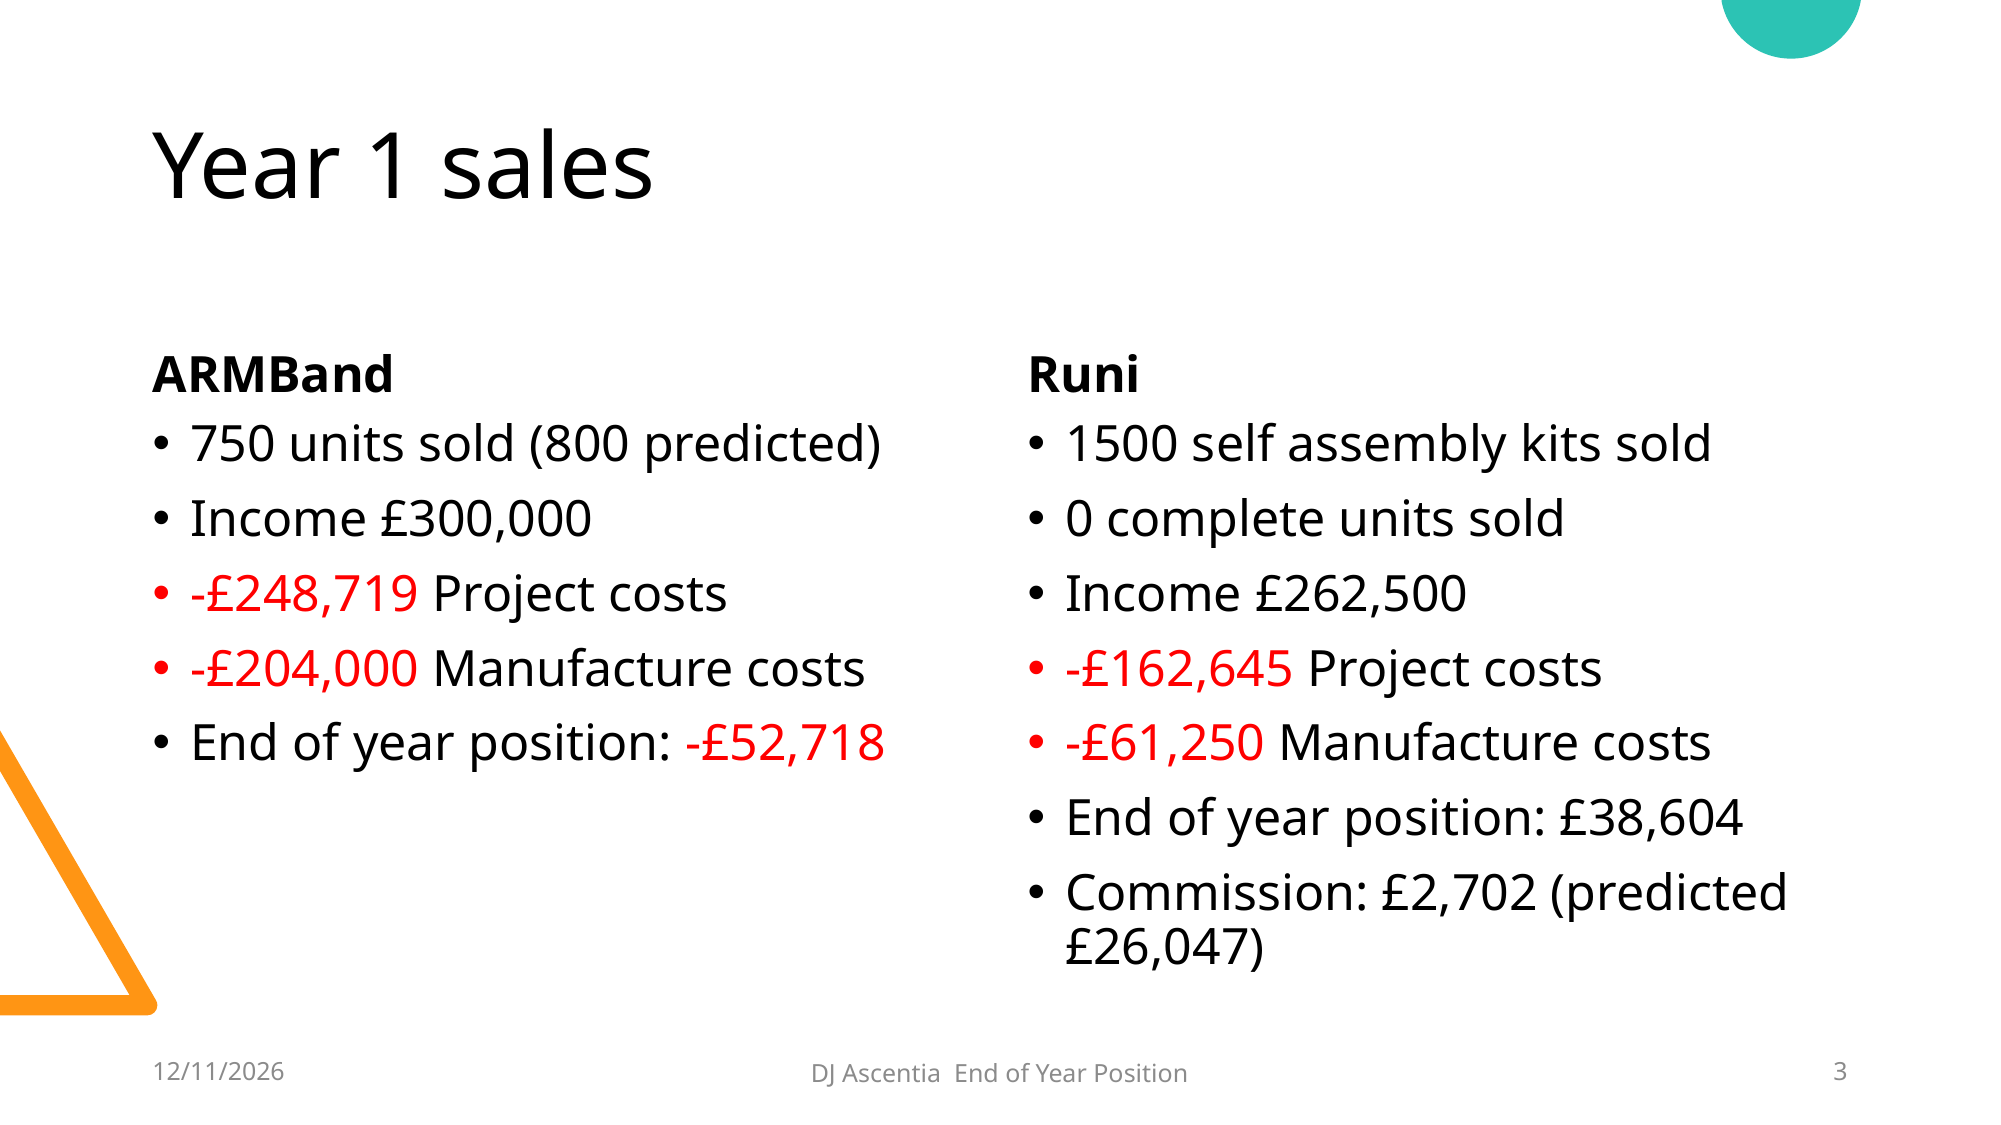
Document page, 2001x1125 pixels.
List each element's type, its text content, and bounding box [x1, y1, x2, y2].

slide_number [137, 1042, 588, 1103]
footer DJ Ascentia End of Year Position [662, 1042, 1338, 1103]
list Runi [1012, 275, 1863, 410]
list 750 units sold (800 predicted) Income £300,000 -£248,719 Project costs -£204,000 Manufacture costs End of year position: -£52,718 [137, 410, 984, 1016]
list 1500 self assembly kits sold 0 complete units sold Income £262,500 -£162,645 Project costs -£61,250 Manufacture costs End of year position: £38,604 Commission: £2,702 (predicted £26,047) [1012, 410, 1863, 1016]
slide_number 3 [1412, 1042, 1863, 1103]
list ARMBand [137, 275, 984, 410]
title Year 1 sales [137, 59, 1863, 278]
